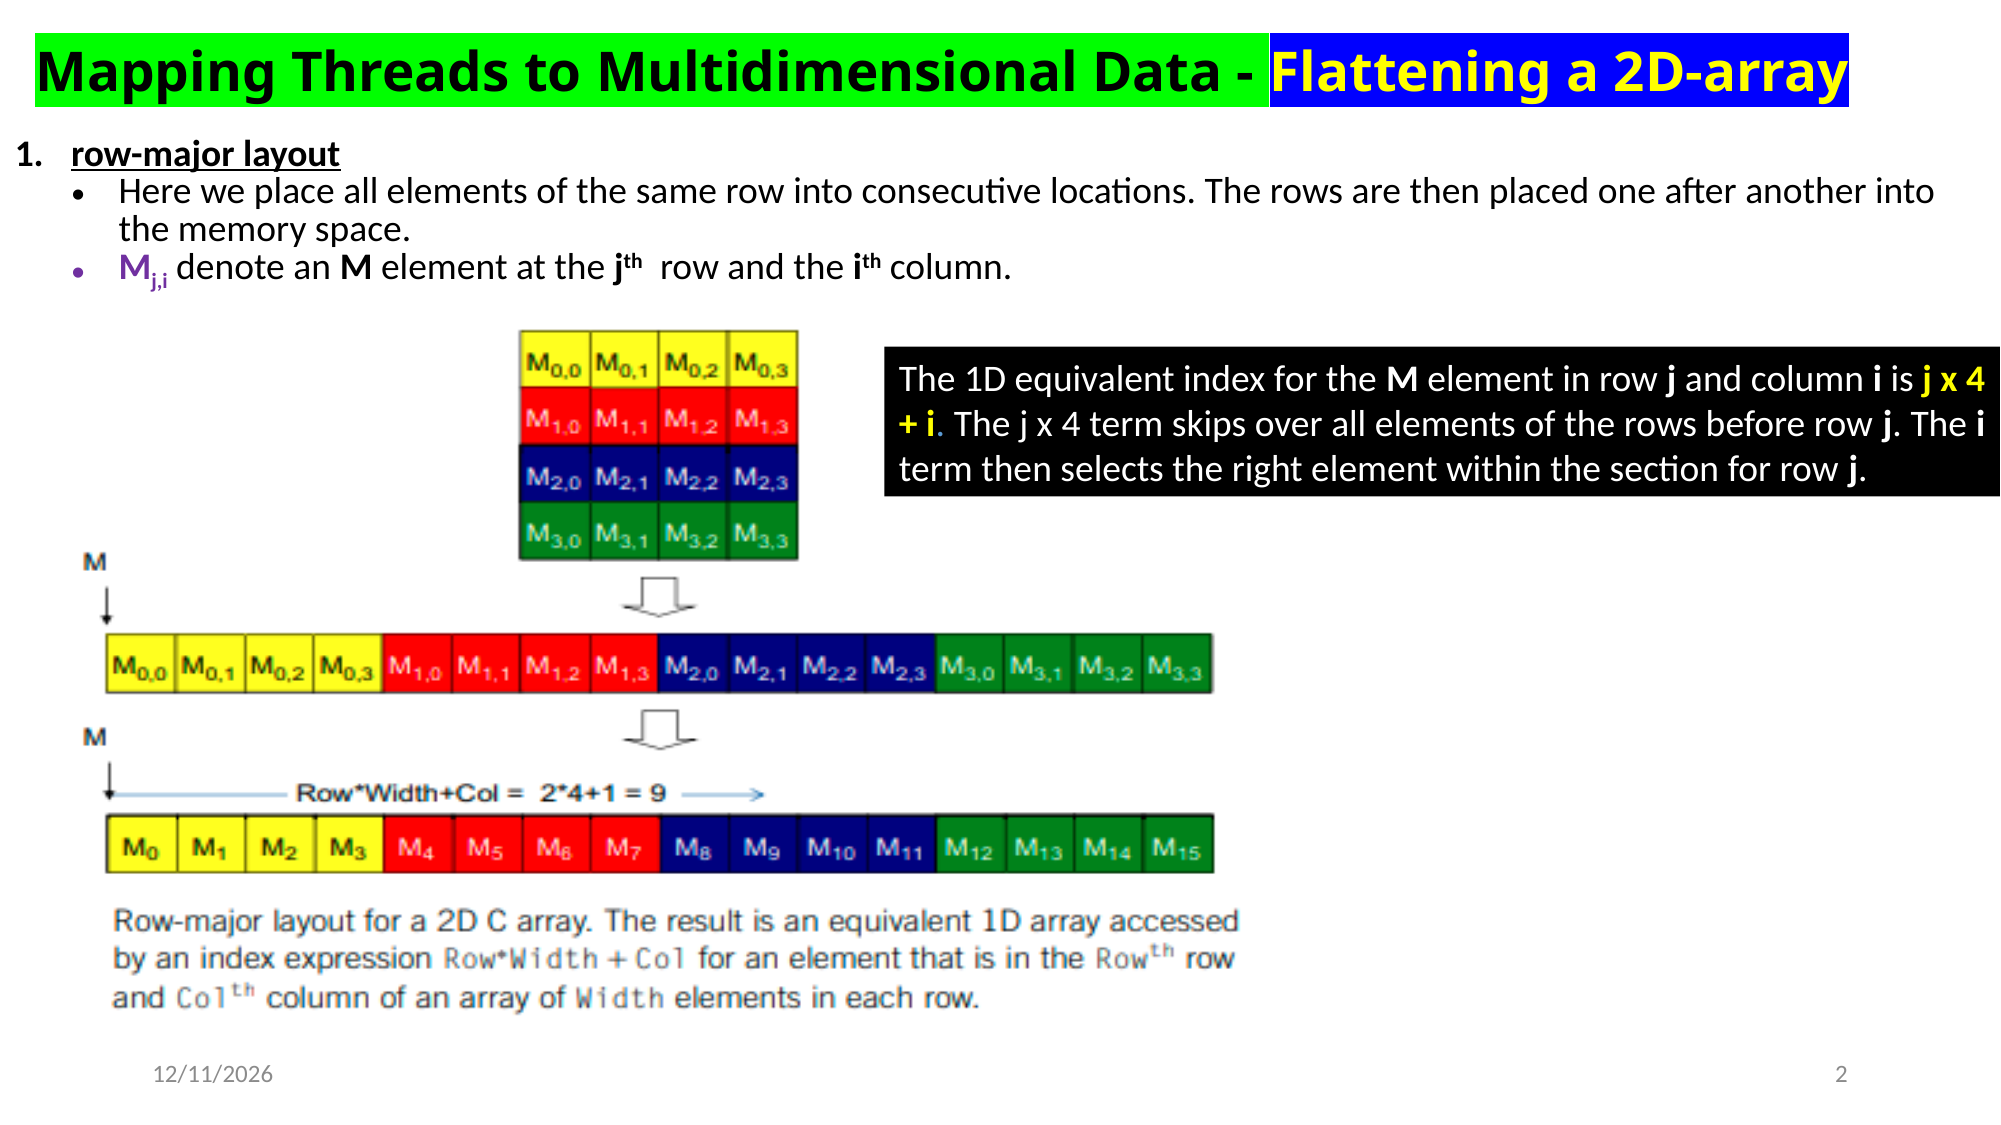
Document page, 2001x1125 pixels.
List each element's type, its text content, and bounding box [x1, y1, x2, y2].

text_box Mapping Threads to Multidimensional Data - Flattening a 2D-array [20, 9, 1925, 130]
picture [71, 324, 1226, 883]
text_box 2 [1412, 1042, 1863, 1103]
text_box 21-03-2023 [137, 1042, 588, 1103]
picture [110, 904, 1254, 1027]
text_box row-major layout Here we place all elements of the same row into consecutive locations. The rows are then placed one after another into the memory space. Mj,i denote an M element at the jth row and the ith column. [0, 130, 1953, 1103]
text_box The 1D equivalent index for the M element in row j and column i is j x 4 + i. The j x 4 term skips over all elements of the rows before row j. The i term then selects the right element within the section for row j. [1226, 346, 2000, 497]
